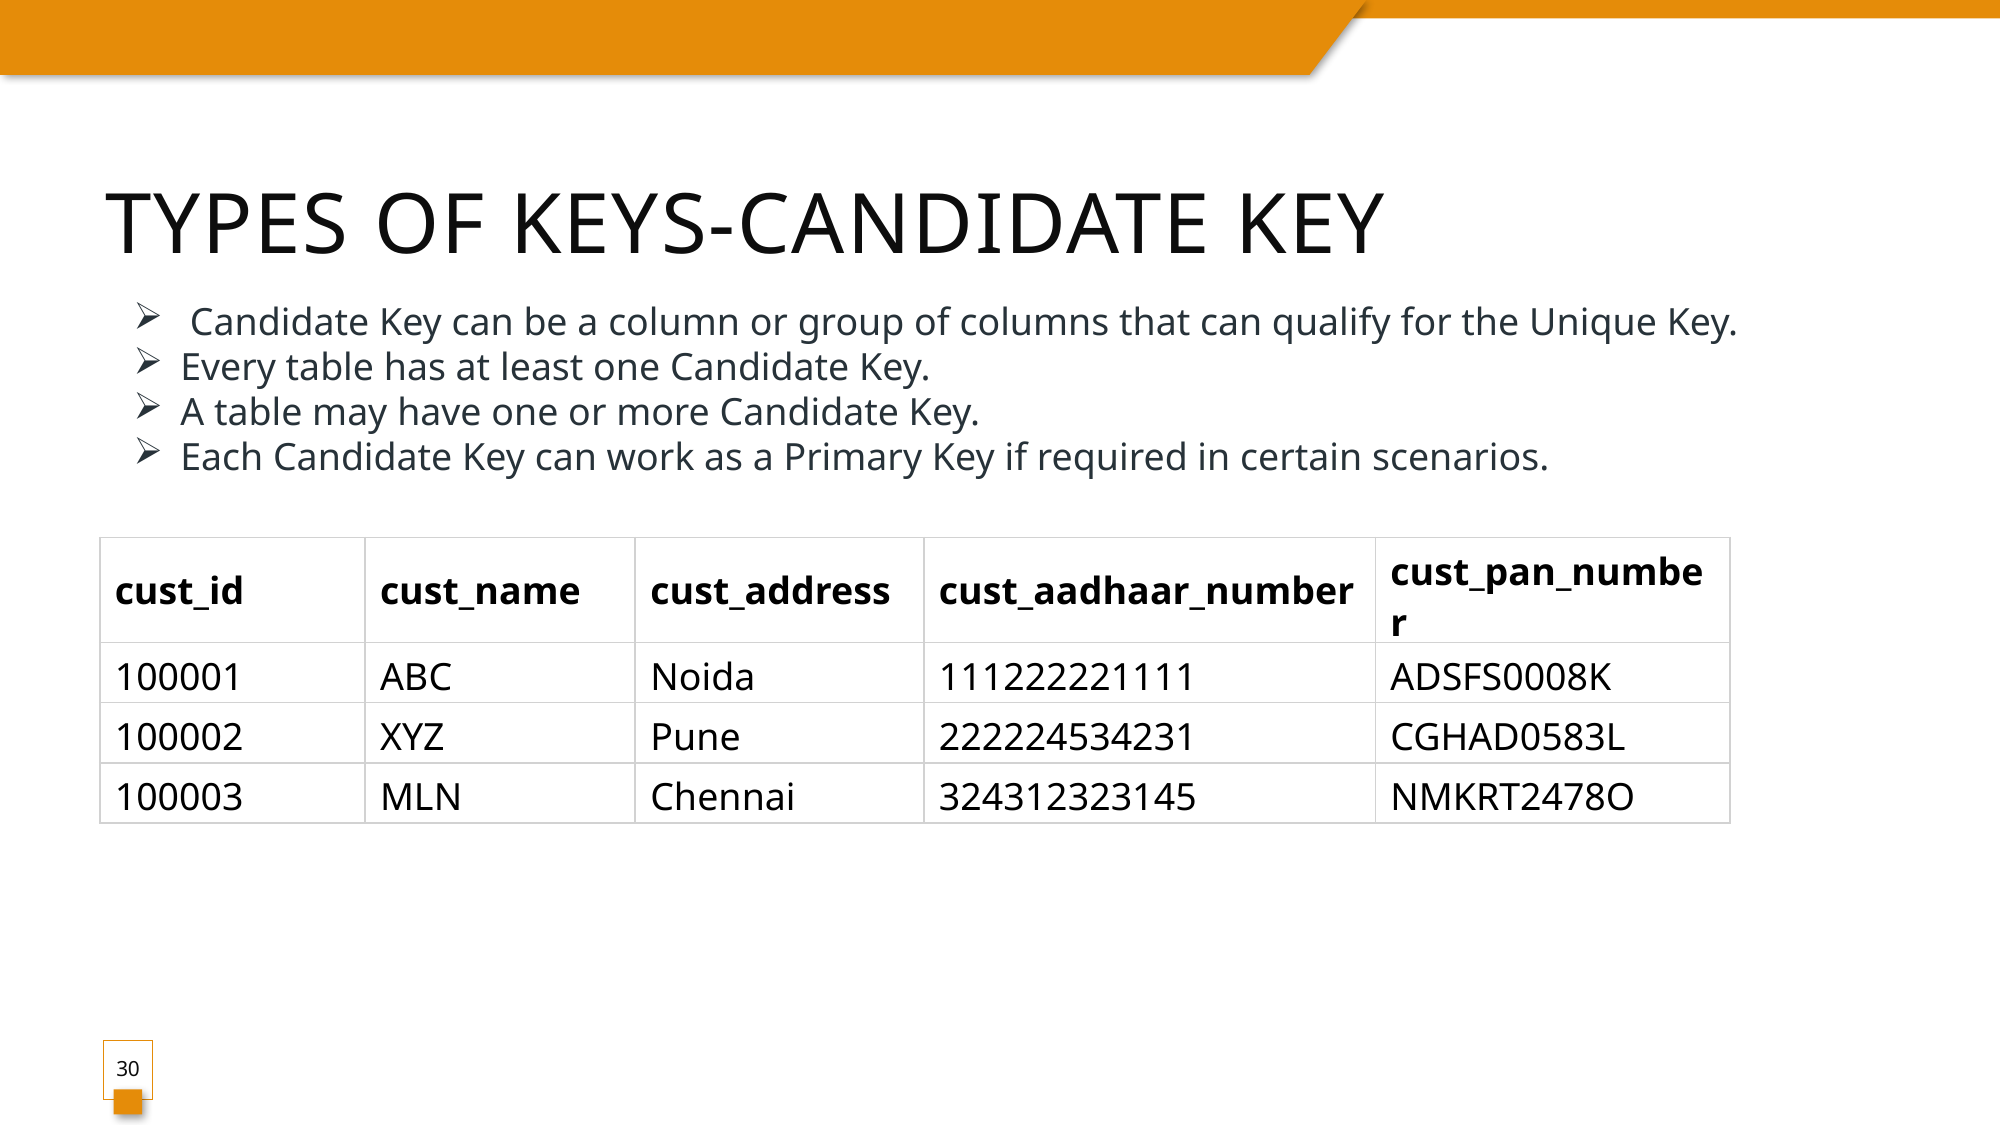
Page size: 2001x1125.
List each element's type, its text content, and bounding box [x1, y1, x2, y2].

table_cell Pune [636, 703, 923, 762]
table_header cust_name [366, 538, 634, 642]
table_cell ABC [366, 643, 634, 702]
table_header cust_address [636, 538, 923, 642]
table_cell 324312323145 [925, 764, 1375, 822]
table_cell ADSFS0008K [1376, 643, 1729, 702]
table_cell Chennai [636, 764, 923, 822]
text_box [113, 1089, 143, 1115]
slide_number 30 [103, 1040, 153, 1100]
text_box Candidate Key can be a column or group of columns that can qualify for the Unique Key. Every table has at least one Candidate Key. A table may have one or more Candidate Key. Each Candidate Key can work as a Primary Key if required in certain scenarios. [118, 291, 1773, 486]
table_header cust_id [101, 538, 364, 642]
table_cell 100003 [101, 764, 364, 822]
table_cell 222224534231 [925, 703, 1375, 762]
table_cell Noida [636, 643, 923, 702]
table_cell CGHAD0583L [1376, 703, 1729, 762]
table_cell MLN [366, 764, 634, 822]
table_header cust_aadhaar_number [925, 538, 1375, 642]
table_cell 100002 [101, 703, 364, 762]
table_cell 111222221111 [925, 643, 1375, 702]
title Types of Keys-Candidate key [90, 162, 1863, 279]
table_header cust_pan_number [1376, 538, 1729, 642]
table_cell 100001 [101, 643, 364, 702]
table_cell NMKRT2478O [1376, 764, 1729, 822]
table_cell XYZ [366, 703, 634, 762]
